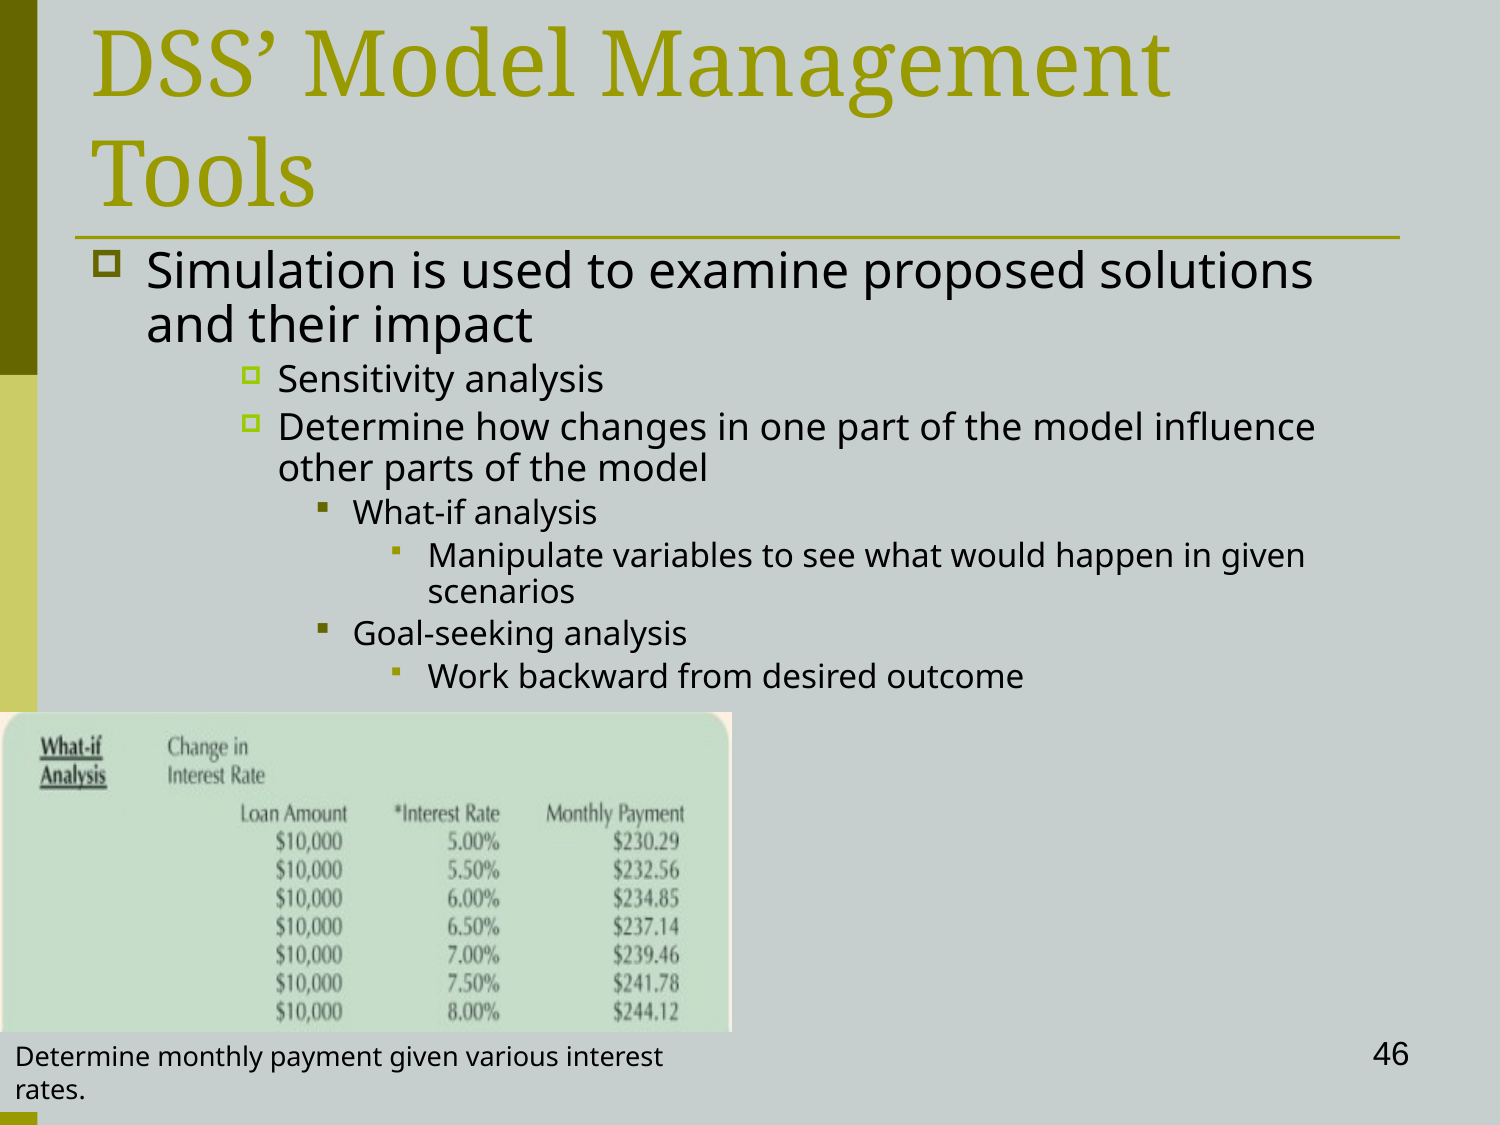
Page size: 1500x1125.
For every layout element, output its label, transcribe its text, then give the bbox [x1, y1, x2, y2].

list Simulation is used to examine proposed solutions and their impact Sensitivity analysis Determine how changes in one part of the model influence other parts of the model What-if analysis Manipulate variables to see what would happen in given scenarios Goal-seeking analysis Work backward from desired outcome [75, 237, 1425, 725]
title DSS’ Model Management Tools [75, 45, 1425, 233]
slide_number 46 [1074, 1025, 1425, 1100]
picture [0, 712, 732, 1063]
text_box Determine monthly payment given various interest rates. [0, 1032, 750, 1112]
